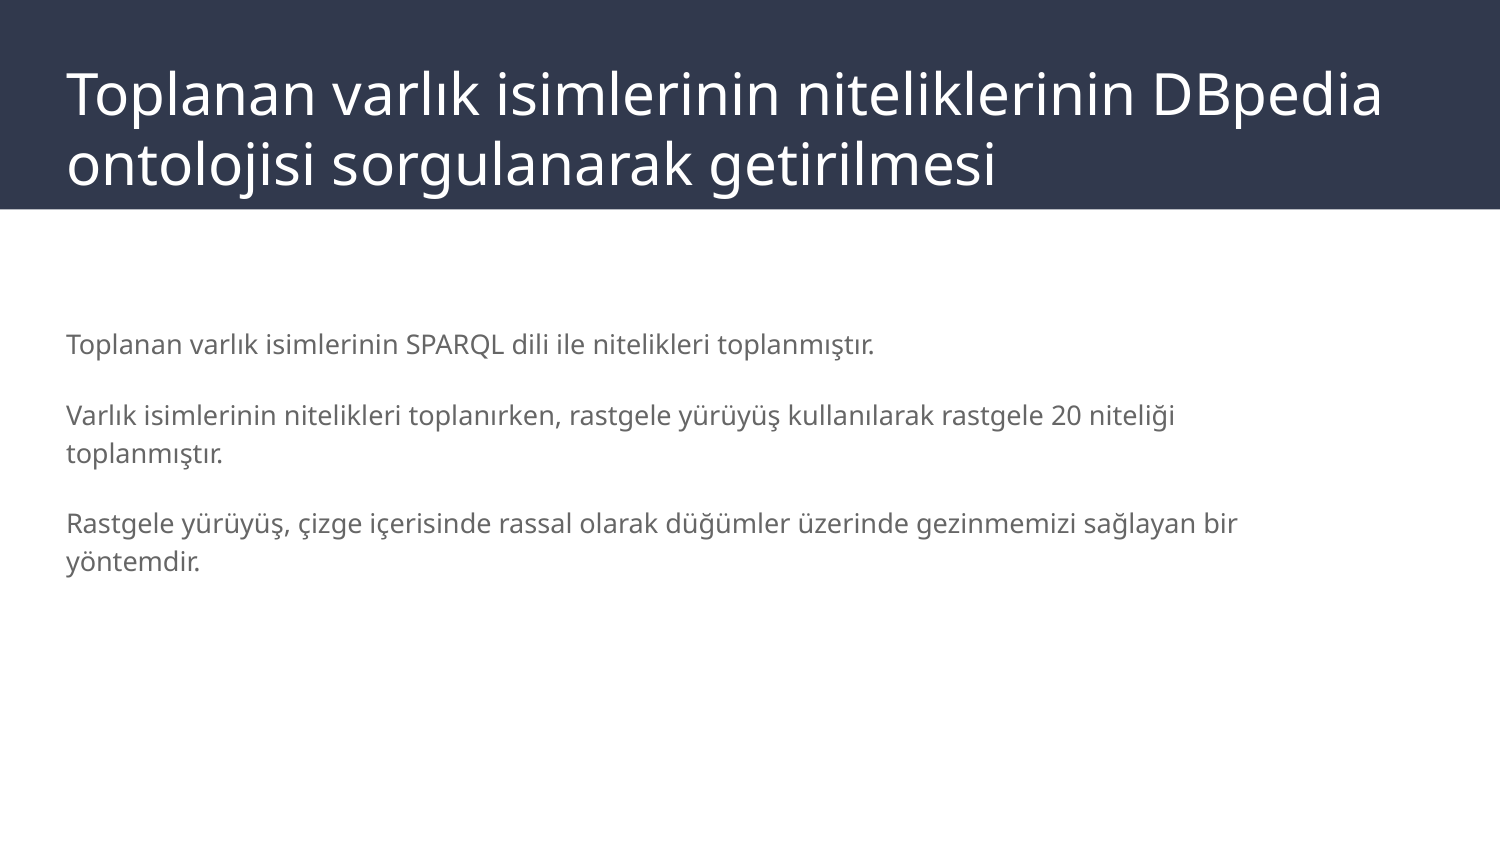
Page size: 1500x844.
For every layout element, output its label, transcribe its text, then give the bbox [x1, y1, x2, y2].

title Toplanan varlık isimlerinin niteliklerinin DBpedia ontolojisi sorgulanarak getirilmesi [51, 42, 1449, 145]
subtitle Toplanan varlık isimlerinin SPARQL dili ile nitelikleri toplanmıştır. Varlık isimlerinin nitelikleri toplanırken, rastgele yürüyüş kullanılarak rastgele 20 niteliği toplanmıştır. Rastgele yürüyüş, çizge içerisinde rassal olarak düğümler üzerinde gezinmemizi sağlayan bir yöntemdir. [51, 308, 1339, 625]
